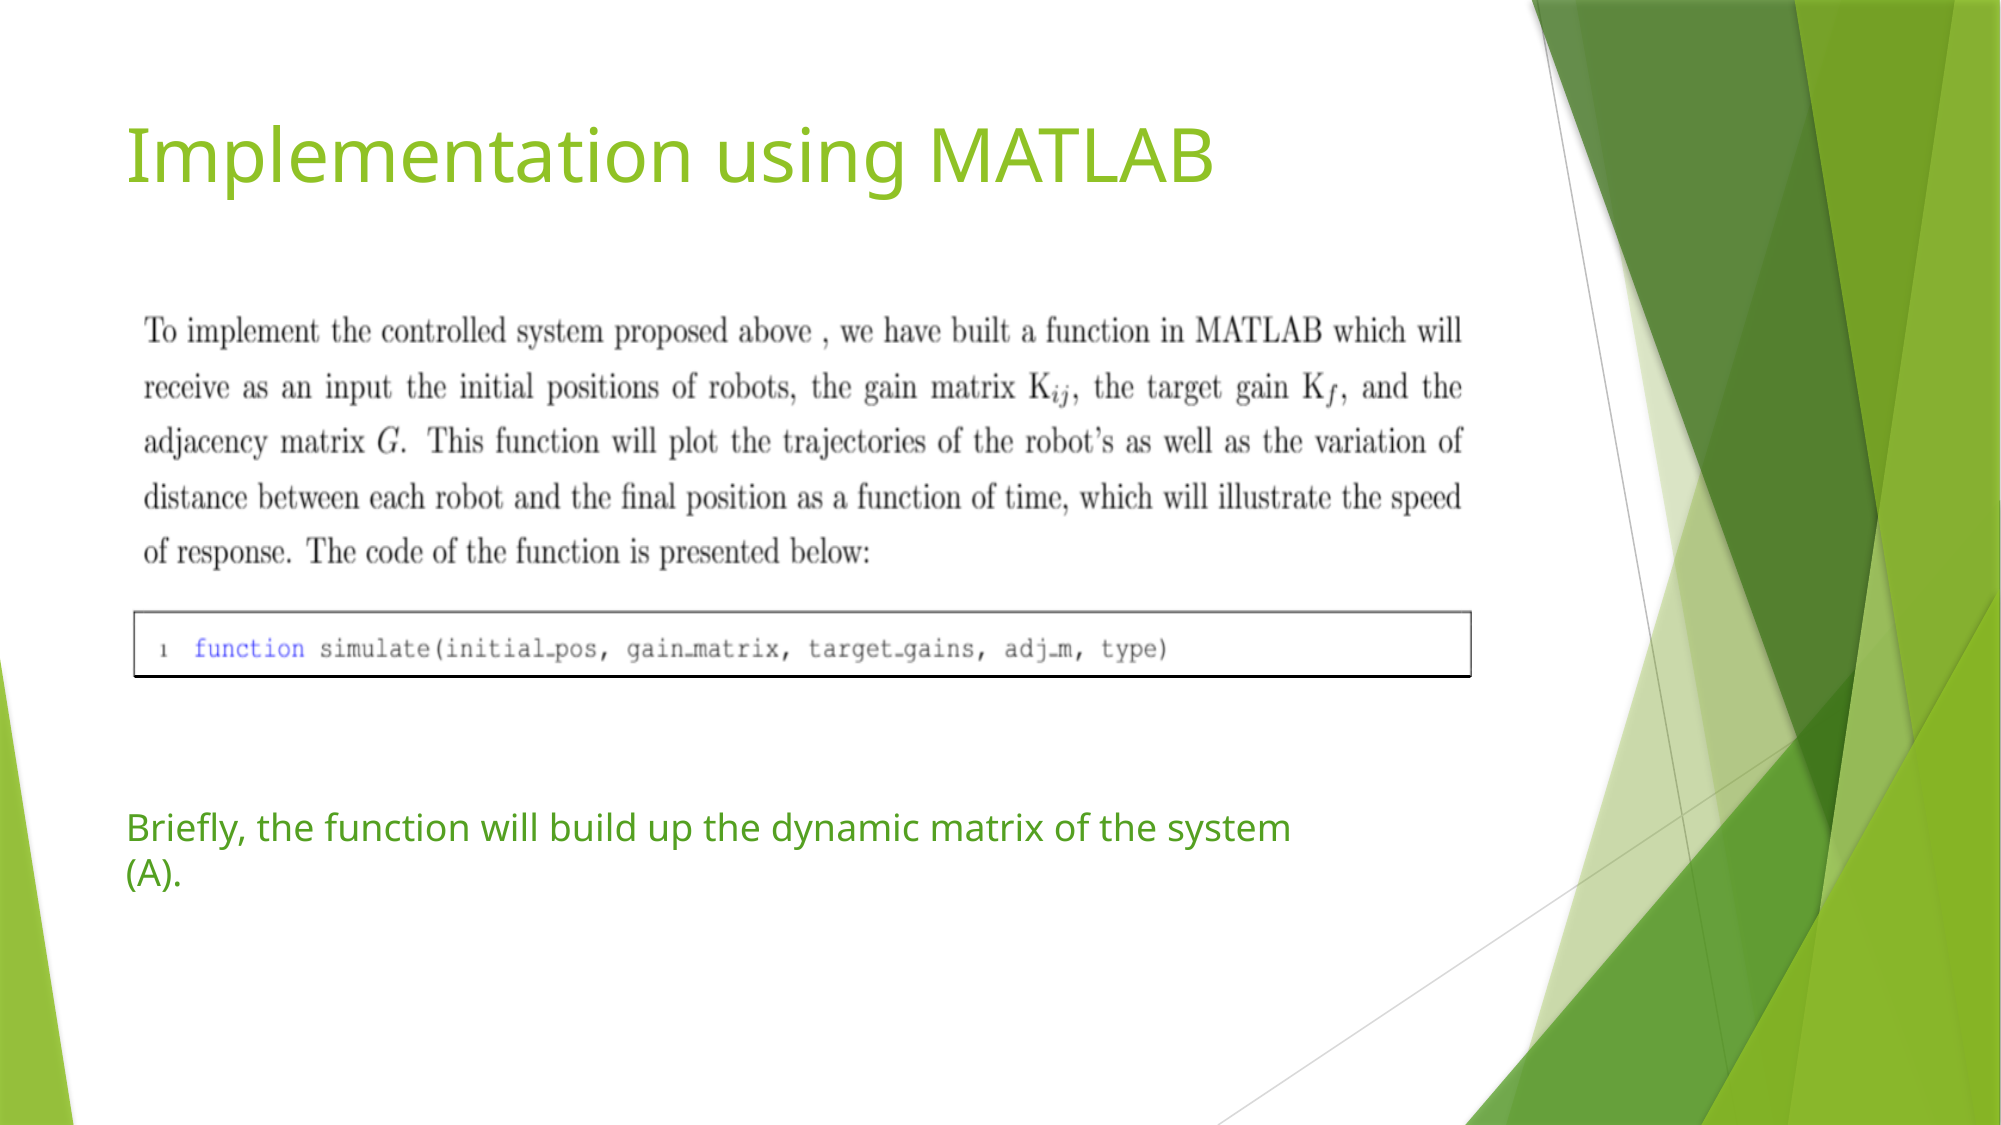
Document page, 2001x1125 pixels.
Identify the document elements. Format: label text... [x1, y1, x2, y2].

text_box Briefly, the function will build up the dynamic matrix of the system (A). [111, 797, 1371, 902]
title Implementation using MATLAB [111, 99, 1522, 280]
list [110, 280, 1522, 678]
